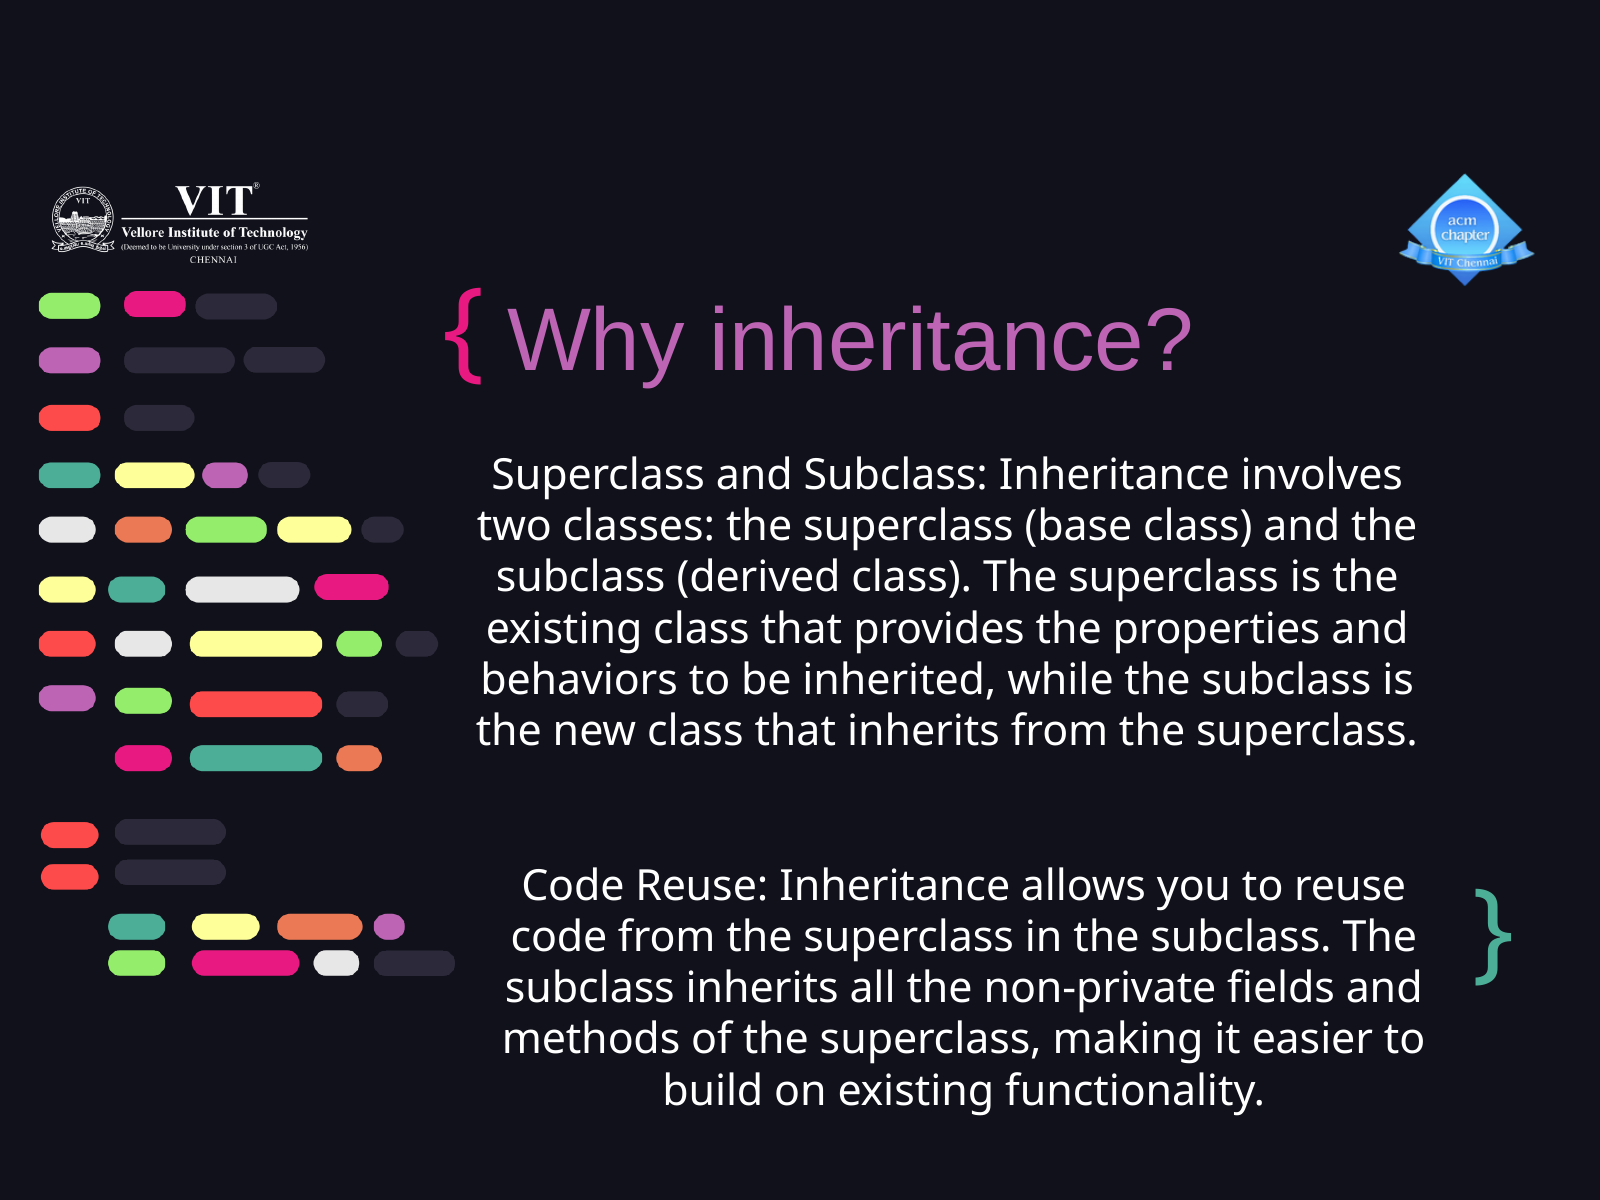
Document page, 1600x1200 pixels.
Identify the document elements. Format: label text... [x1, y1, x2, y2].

text_box } [1472, 857, 1548, 991]
text_box Why inheritance? [506, 292, 1600, 389]
text_box [38, 297, 455, 976]
text_box Superclass and Subclass: Inheritance involves two classes: the superclass (base class) and the subclass (derived class). The superclass is the existing class that provides the properties and behaviors to be inherited, while the subclass is the new class that inherits from the superclass. [454, 446, 1439, 806]
text_box Code Reuse: Inheritance allows you to reuse code from the superclass in the subclass. The subclass inherits all the non-private fields and methods of the superclass, making it easier to build on existing functionality. [471, 857, 1456, 1200]
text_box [38, 157, 1549, 289]
text_box { [455, 298, 550, 390]
